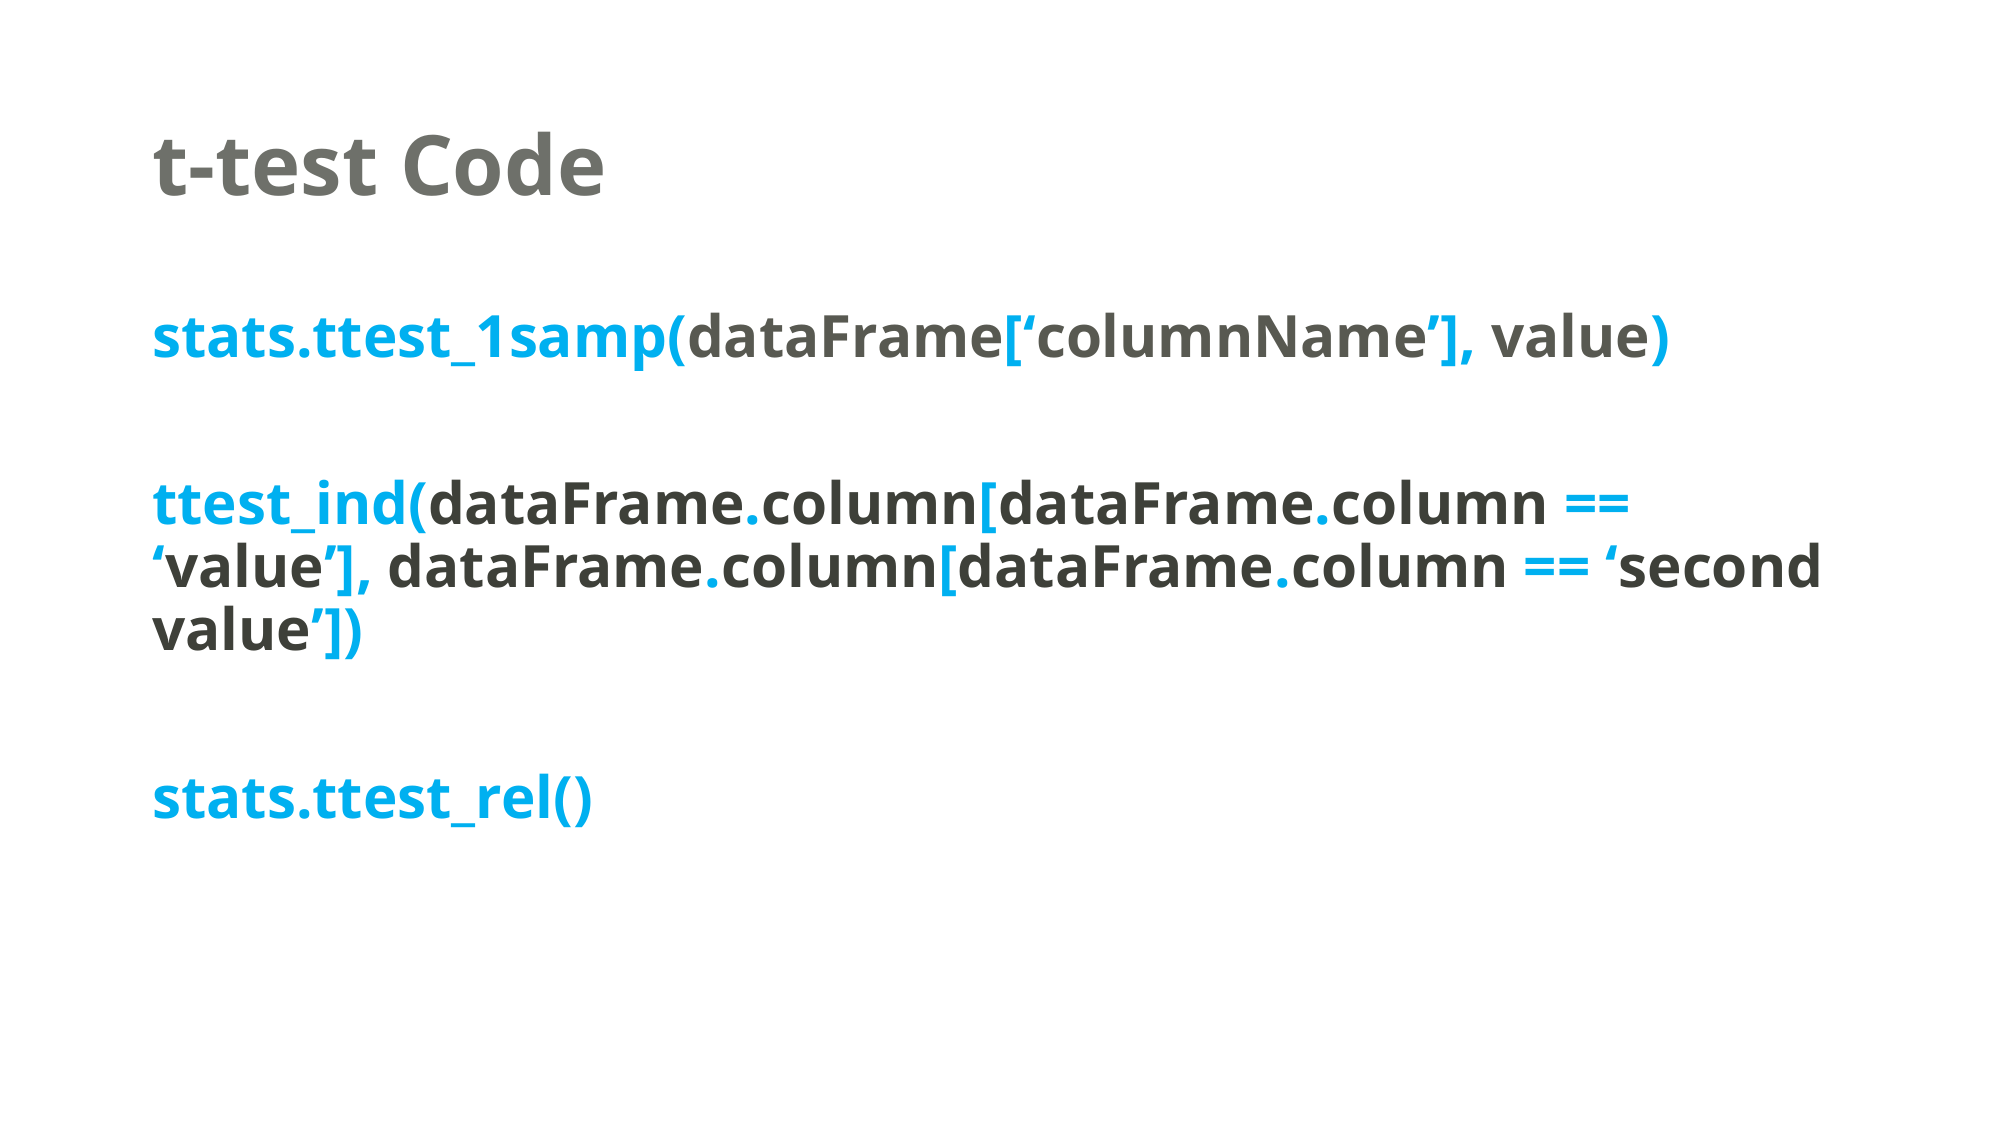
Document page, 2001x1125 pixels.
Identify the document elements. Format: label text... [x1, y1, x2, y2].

list stats.ttest_1samp(dataFrame[‘columnName’], value) ttest_ind(dataFrame.column[dataFrame.column == ‘value’], dataFrame.column[dataFrame.column == ‘second value’]) stats.ttest_rel() [137, 299, 1863, 1014]
title t-test Code [137, 59, 1863, 278]
